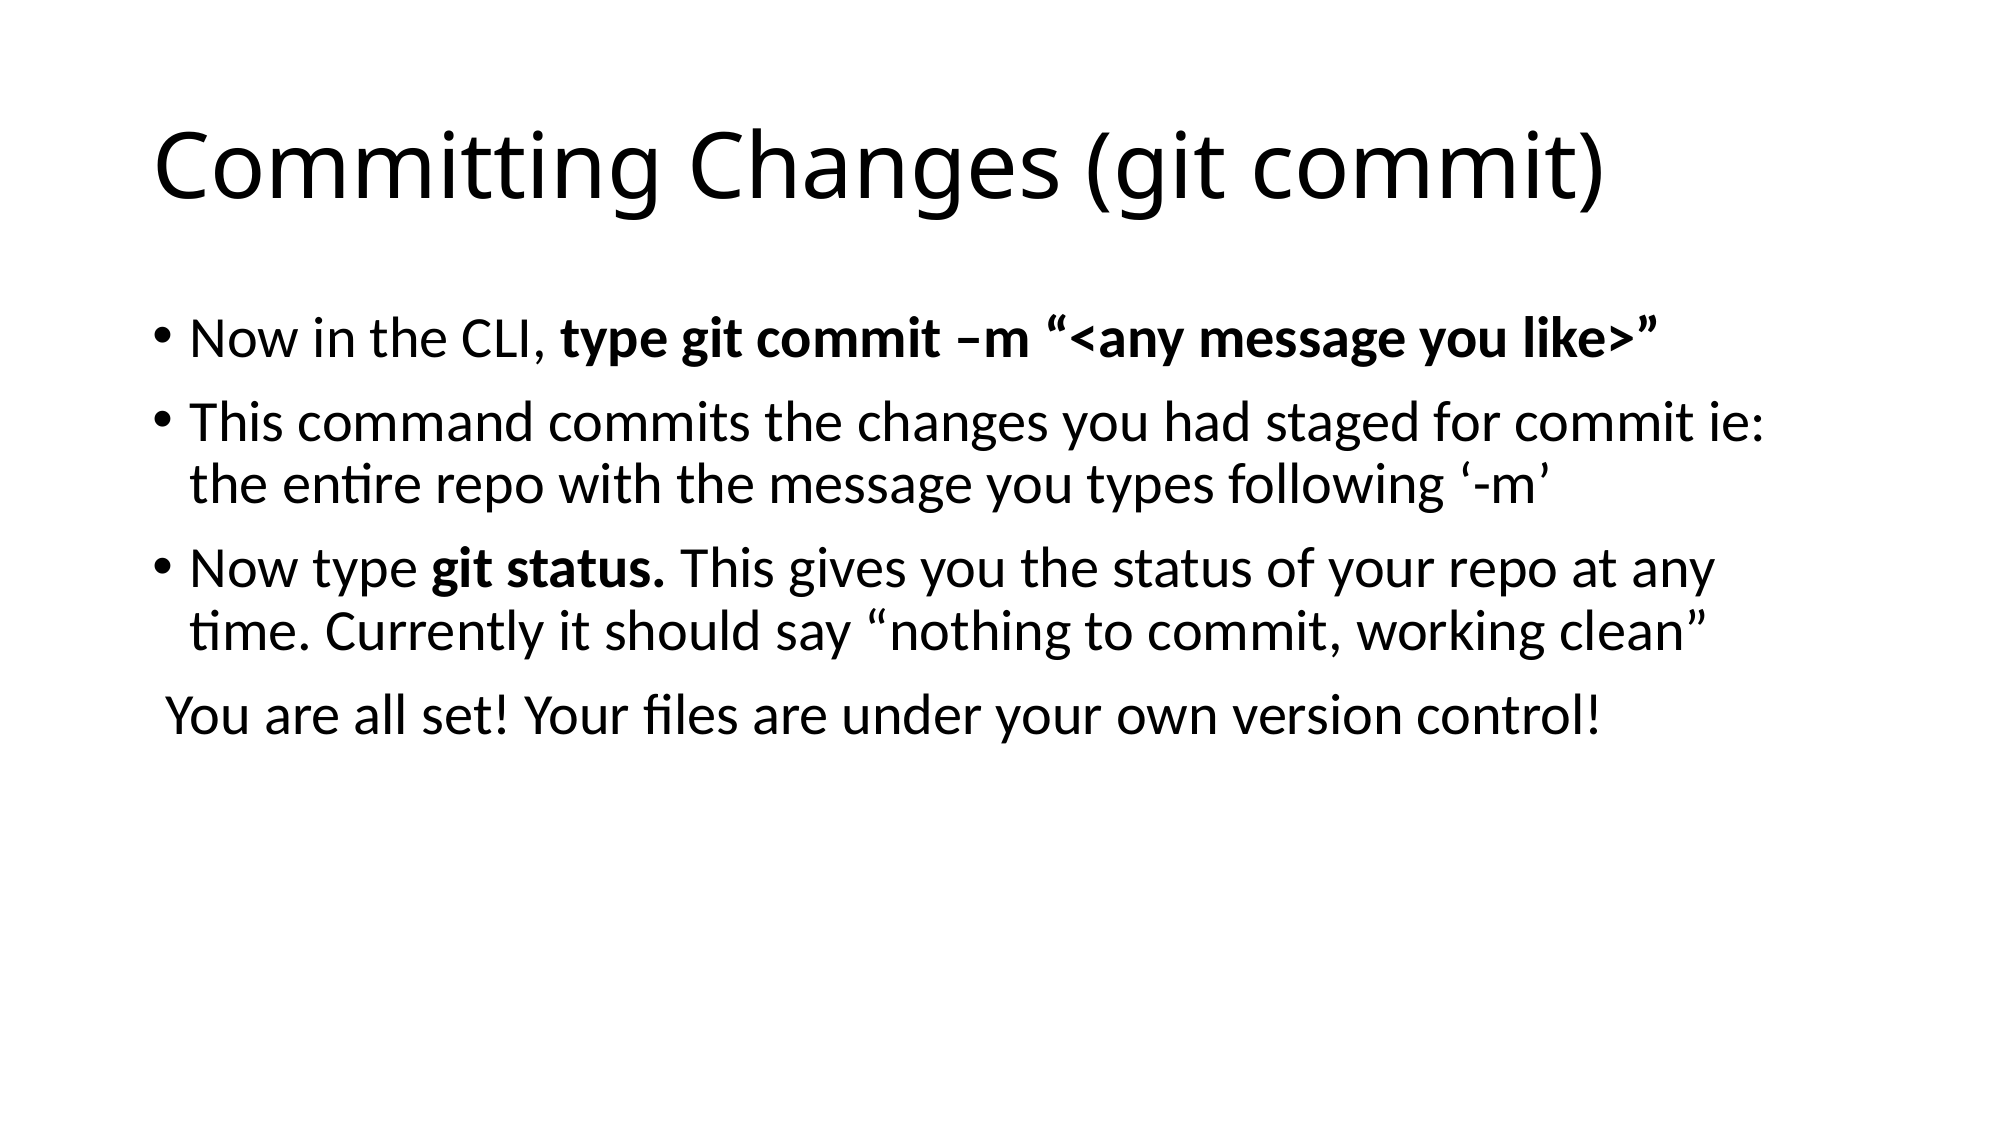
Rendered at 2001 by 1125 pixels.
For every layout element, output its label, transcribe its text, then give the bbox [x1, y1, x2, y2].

title Committing Changes (git commit) [137, 59, 1863, 278]
list Now in the CLI, type git commit –m “<any message you like>” This command commits the changes you had staged for commit ie: the entire repo with the message you types following ‘-m’ Now type git status. This gives you the status of your repo at any time. Currently it should say “nothing to commit, working clean” You are all set! Your files are under your own version control! [137, 299, 1863, 1014]
